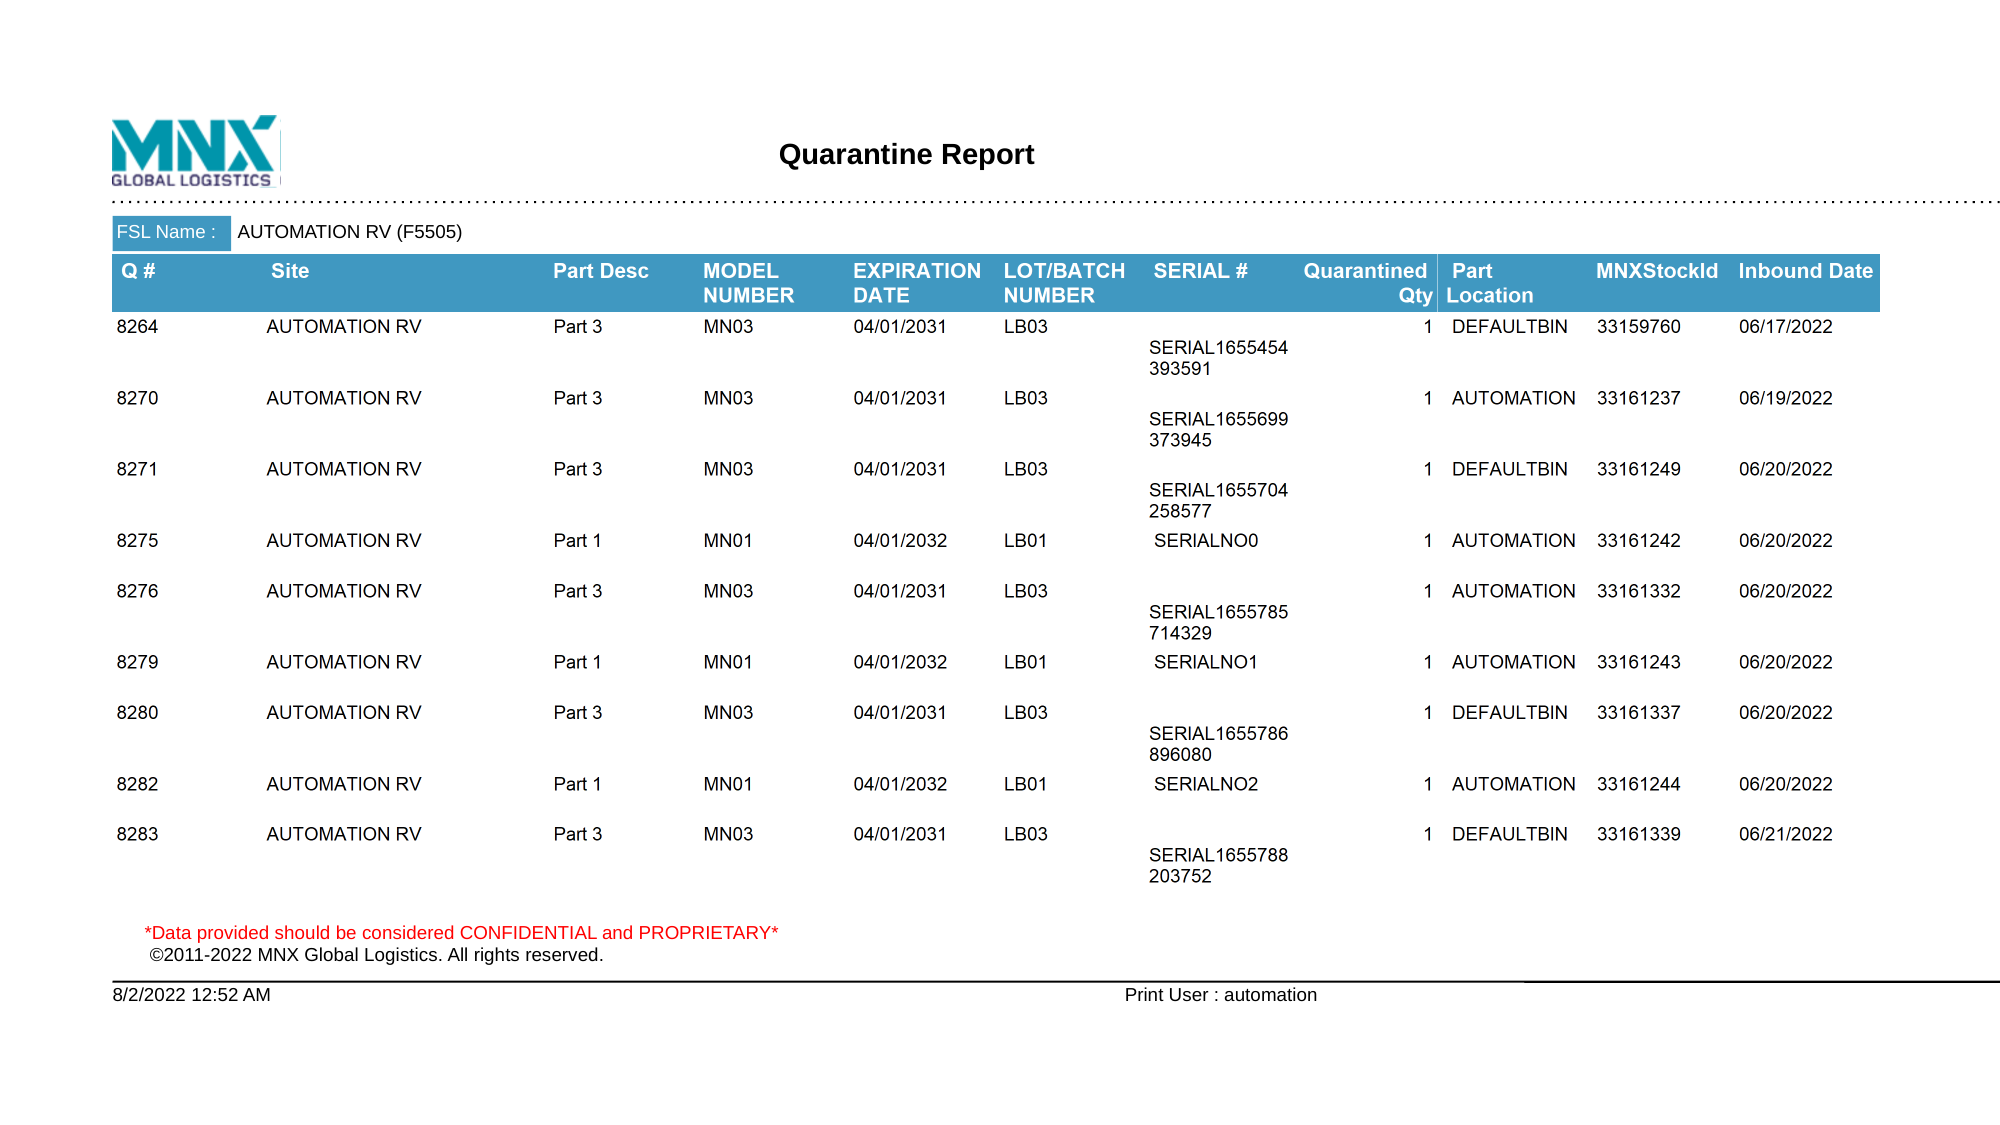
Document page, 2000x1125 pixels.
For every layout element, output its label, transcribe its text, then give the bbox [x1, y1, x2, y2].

picture [112, 254, 1880, 892]
text_box FSL Name : [112, 215, 232, 252]
text_box ©2011-2022 MNX Global Logistics. All rights reserved. [144, 942, 1158, 964]
picture [112, 115, 323, 188]
text_box AUTOMATION RV (F5505) [233, 215, 669, 251]
text_box Print User : automation [1055, 983, 1387, 1013]
text_box 8/2/2022 12:52 AM [112, 983, 343, 1013]
text_box *Data provided should be considered CONFIDENTIAL and PROPRIETARY* [144, 920, 1158, 942]
text_box Quarantine Report [562, 131, 1252, 173]
